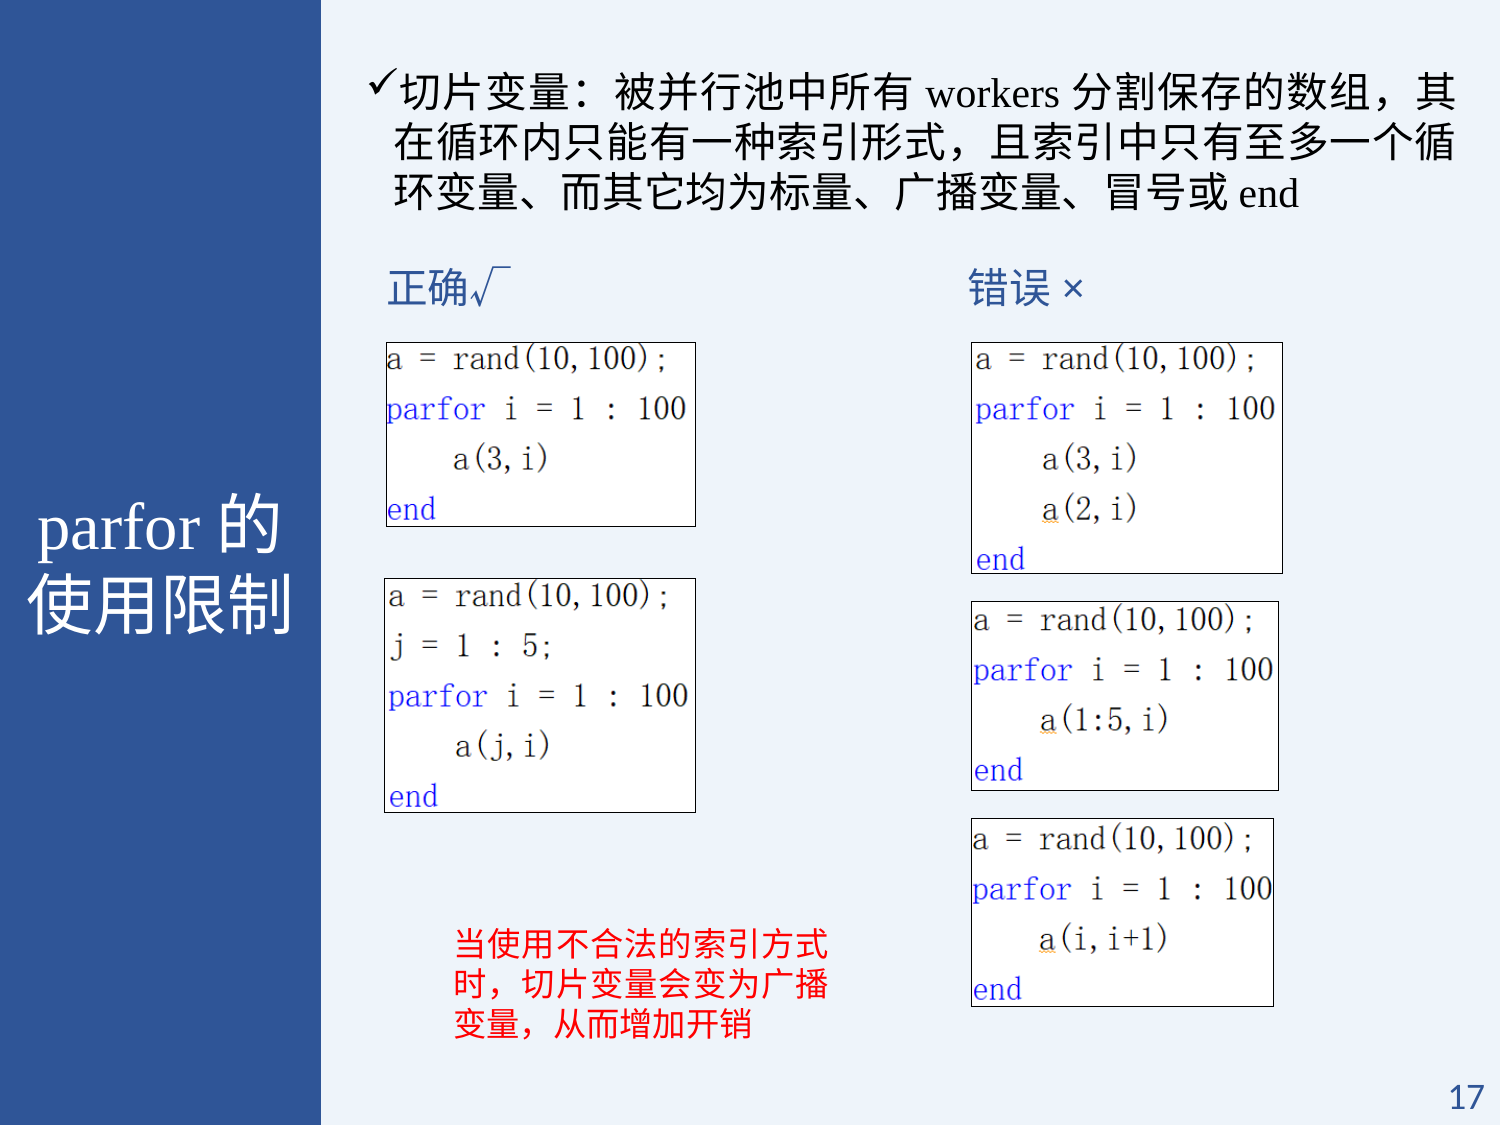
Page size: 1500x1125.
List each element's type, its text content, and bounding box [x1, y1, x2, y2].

text_box 正确√ [371, 254, 546, 320]
text_box 错误× [952, 254, 1128, 320]
list parfor的 使用限制 [7, 164, 314, 961]
picture [383, 578, 696, 813]
picture [386, 342, 696, 527]
text_box 当使用不合法的索引方式时，切片变量会变为广播变量，从而增加开销 [438, 915, 845, 1051]
picture [971, 600, 1279, 791]
picture [971, 818, 1274, 1007]
picture [971, 342, 1283, 574]
list 切片变量：被并行池中所有workers分割保存的数组，其在循环内只能有一种索引形式，且索引中只有至多一个循环变量、而其它均为标量、广播变量、冒号或end [350, 58, 1472, 1053]
